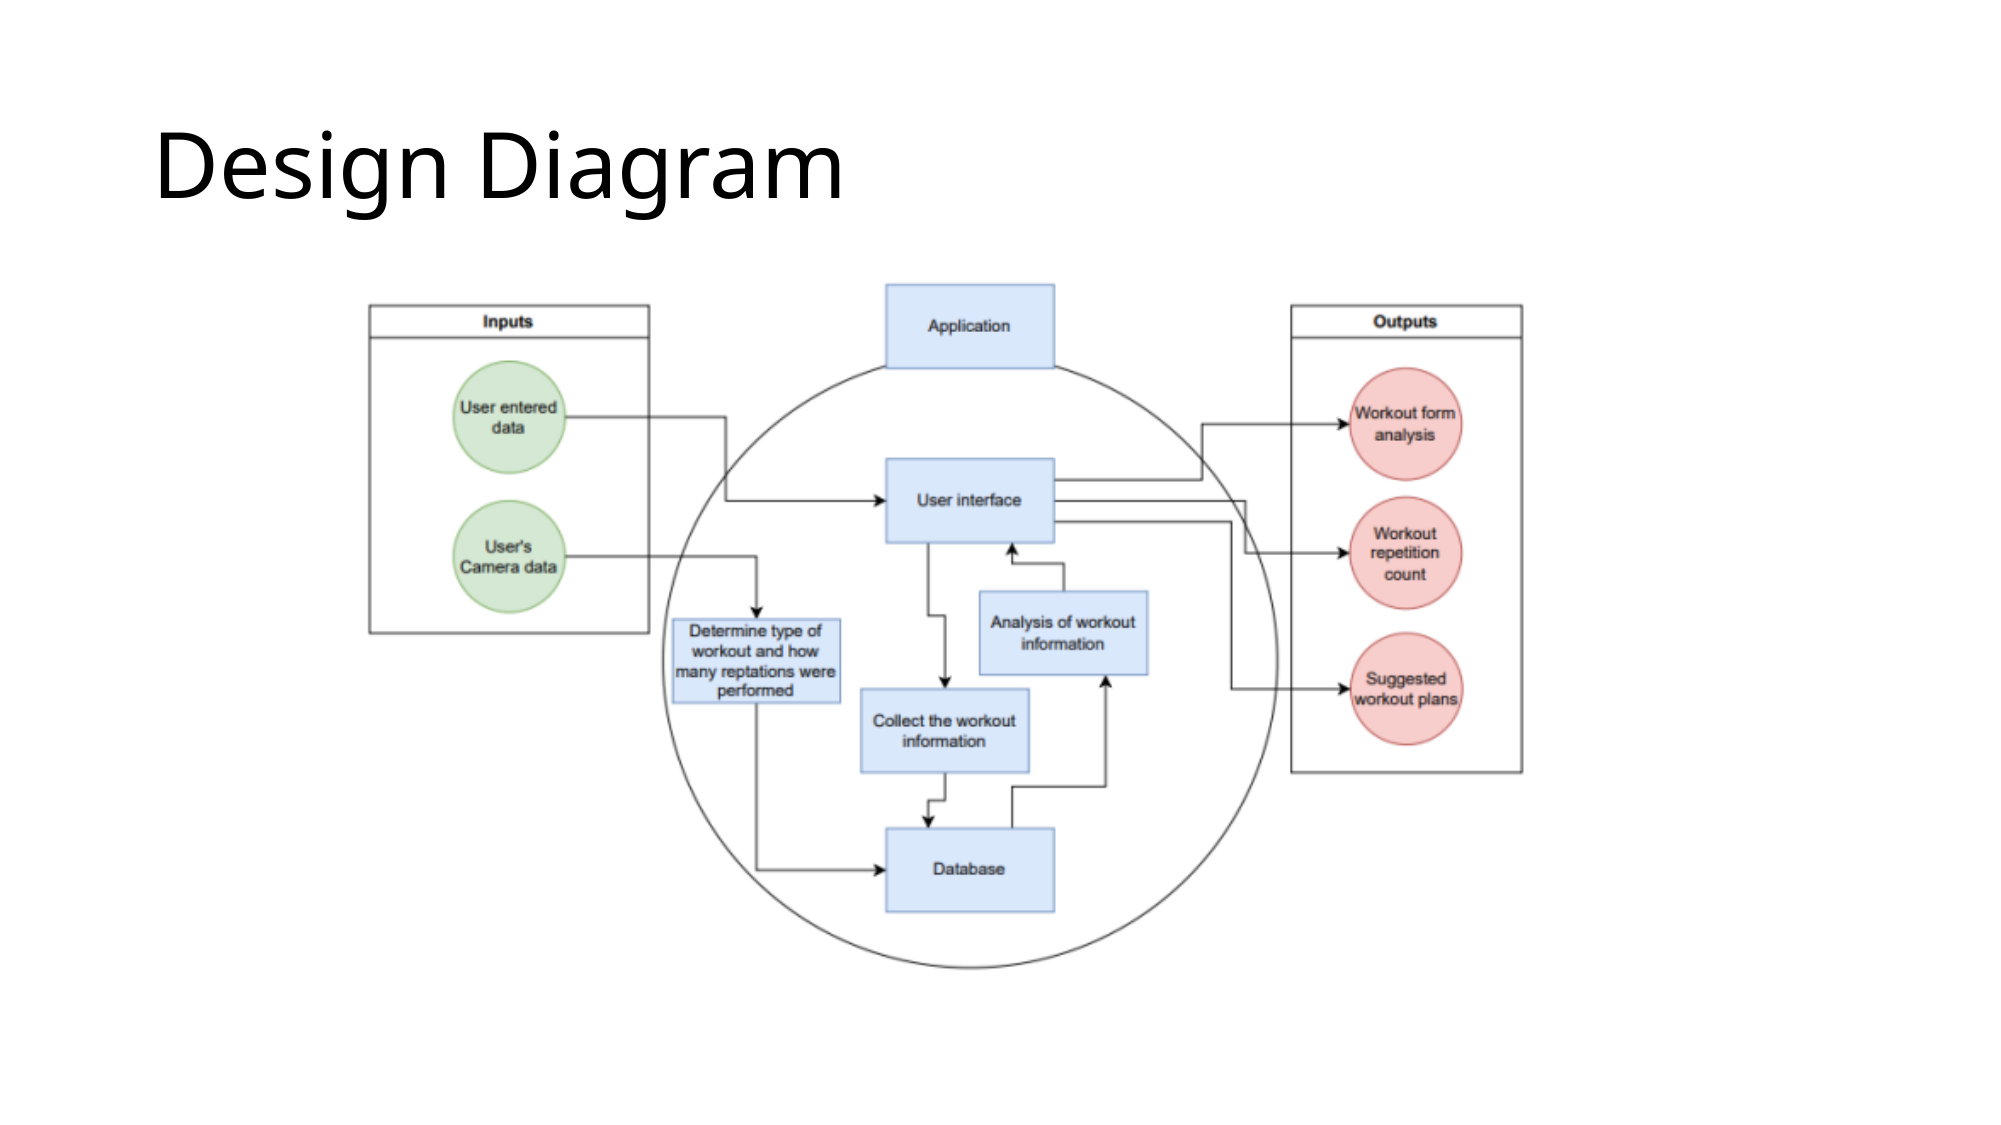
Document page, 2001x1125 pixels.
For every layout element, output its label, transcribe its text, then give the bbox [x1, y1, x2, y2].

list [331, 252, 1568, 1001]
title Design Diagram [137, 59, 1863, 278]
